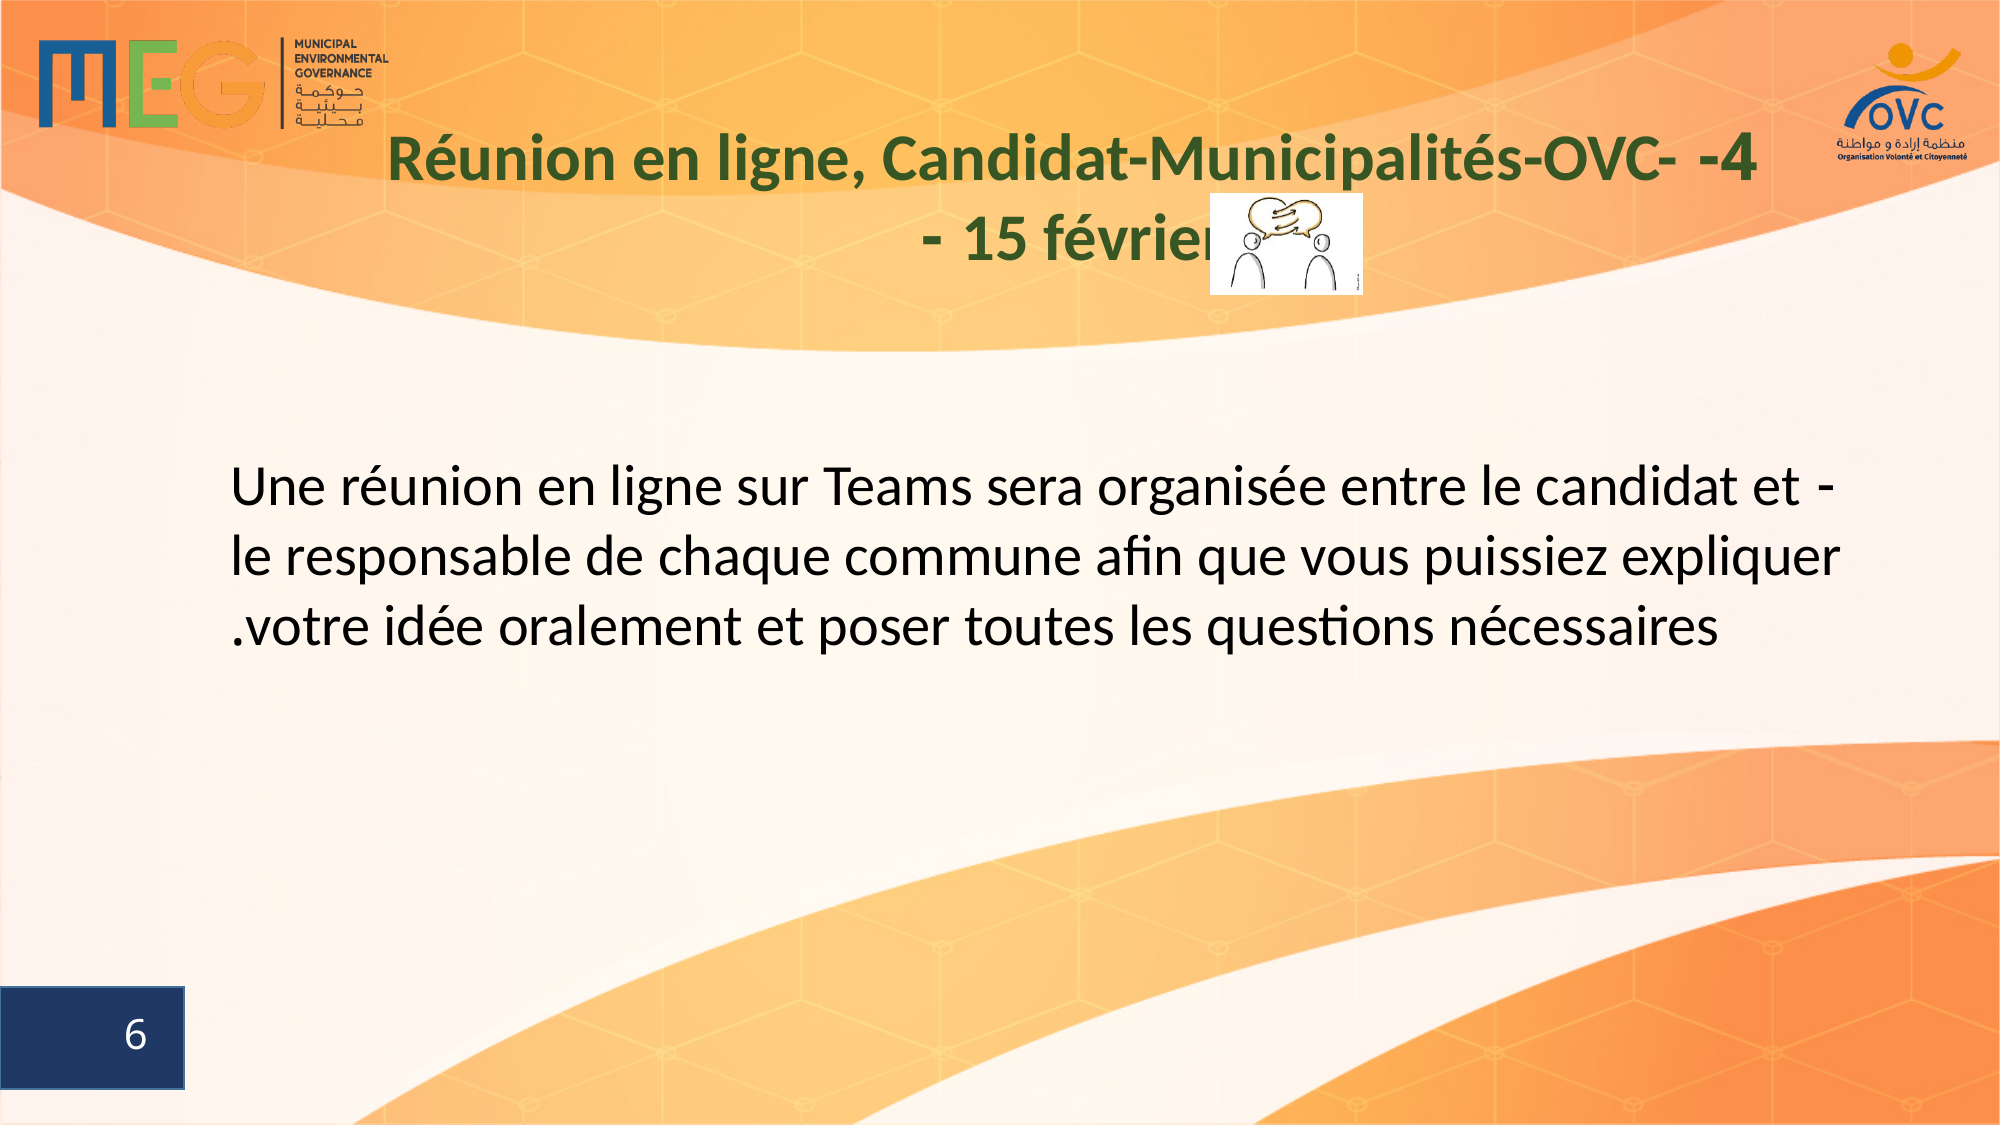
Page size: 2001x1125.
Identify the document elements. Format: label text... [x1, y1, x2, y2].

title 4- Réunion en ligne, Candidat-Municipalités-OVC-15 février - [341, 106, 1804, 317]
slide_number 6 [34, 1006, 163, 1067]
picture [0, 0, 2000, 1125]
list - Une réunion en ligne sur Teams sera organisée entre le candidat et le responsable de chaque commune afin que vous puissiez expliquer votre idée oralement et poser toutes les questions nécessaires. [215, 349, 1888, 969]
